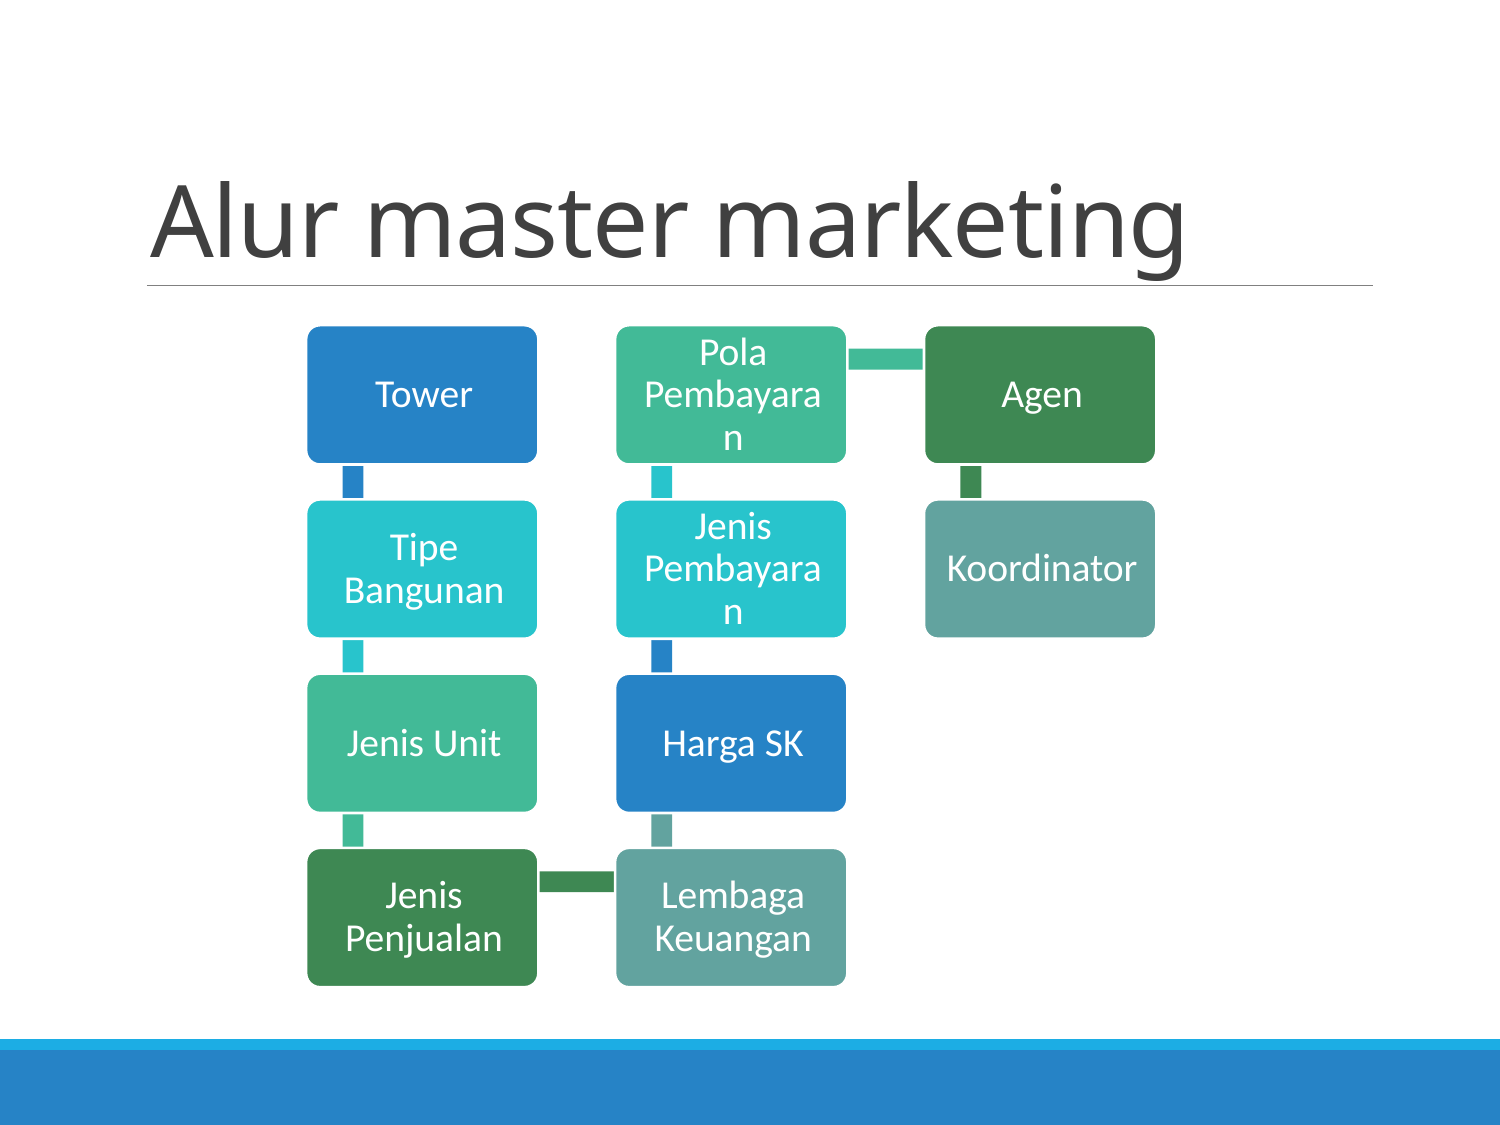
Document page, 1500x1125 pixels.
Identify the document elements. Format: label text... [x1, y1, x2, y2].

title Alur master marketing [135, 47, 1373, 285]
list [0, 324, 1500, 988]
